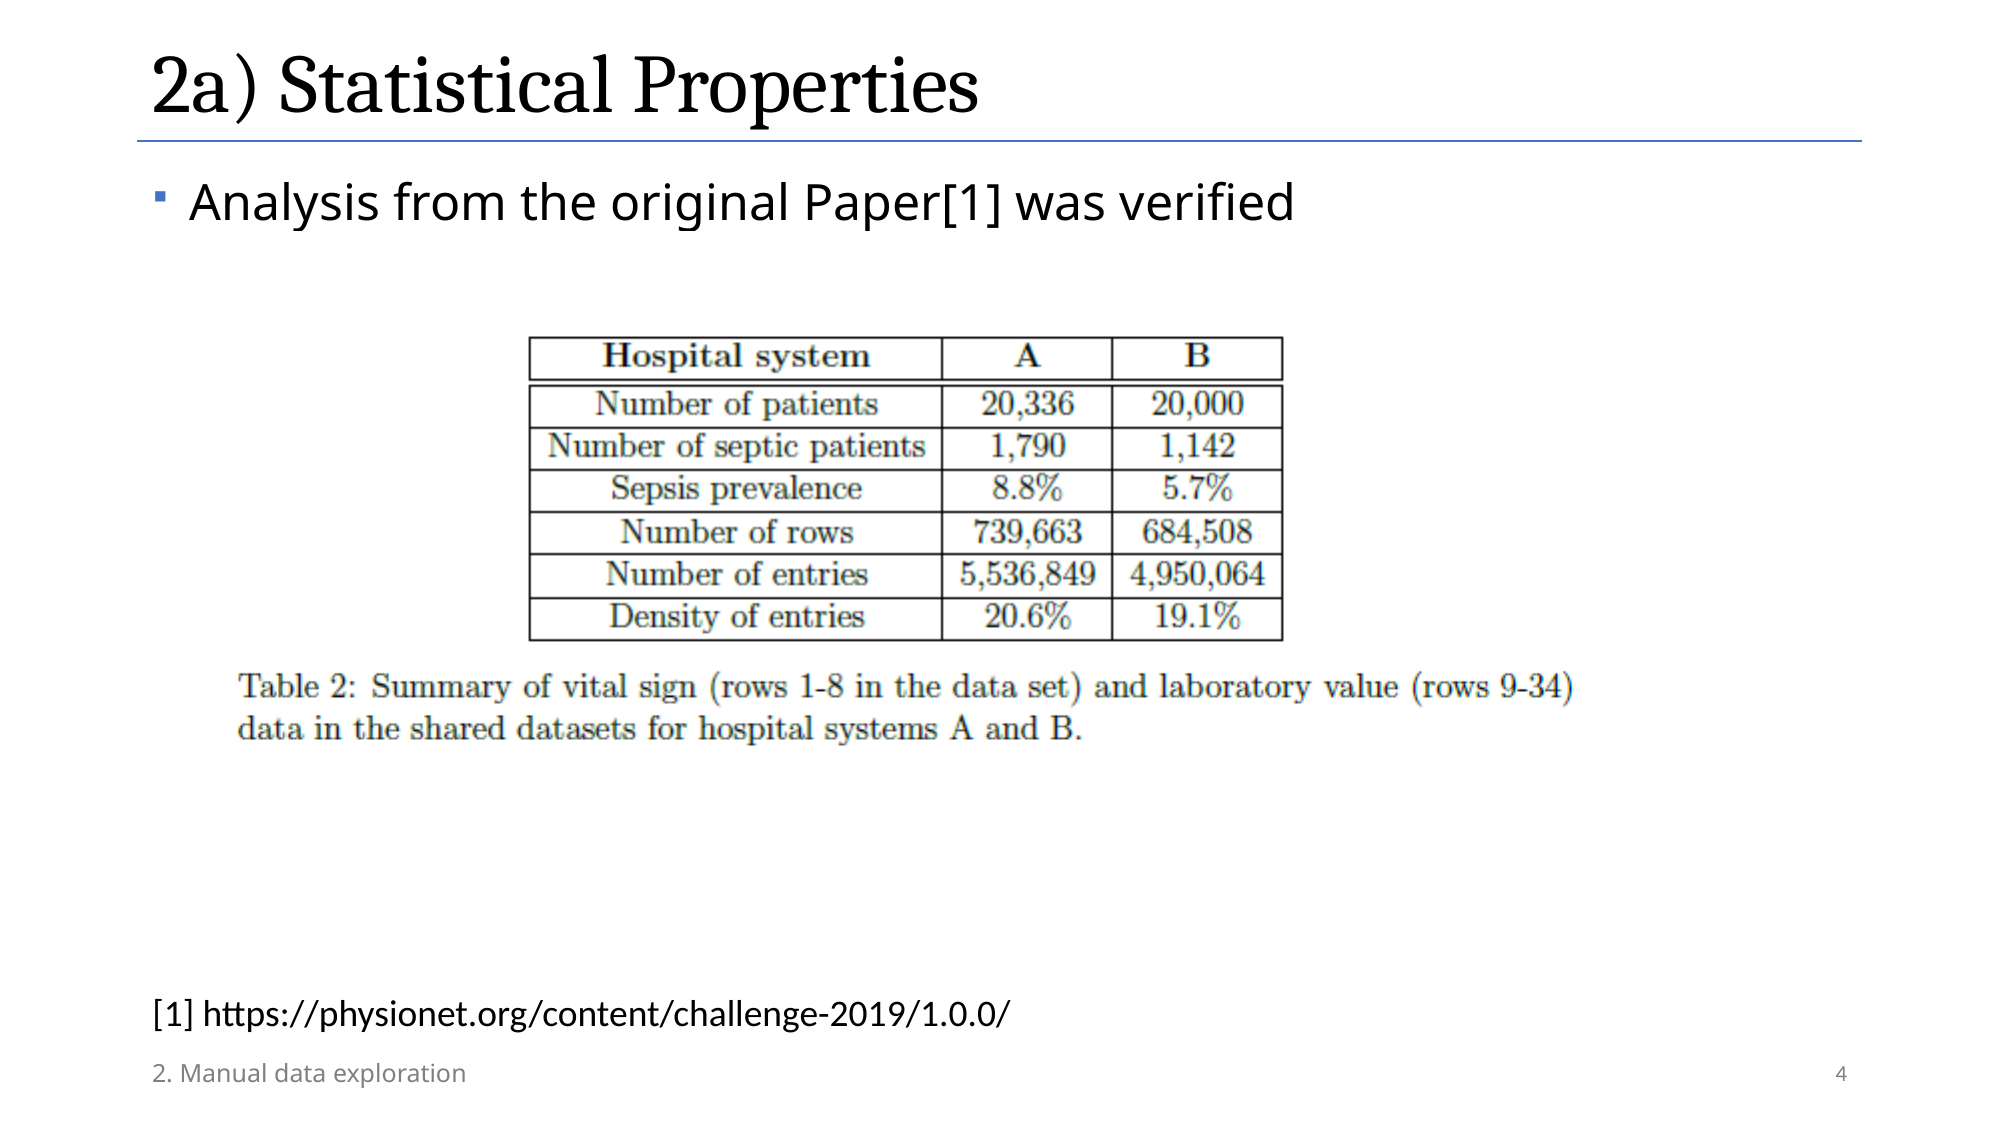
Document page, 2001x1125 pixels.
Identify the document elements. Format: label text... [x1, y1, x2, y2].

picture [137, 231, 1618, 776]
text_box 2. Manual data exploration [137, 1049, 1273, 1095]
list Analysis from the original Paper[1] was verified [137, 169, 1863, 776]
slide_number 4 [1513, 1042, 1863, 1103]
title 2a) Statistical Properties [137, 0, 1863, 169]
text_box [1] https://physionet.org/content/challenge-2019/1.0.0/ [137, 982, 1138, 1042]
